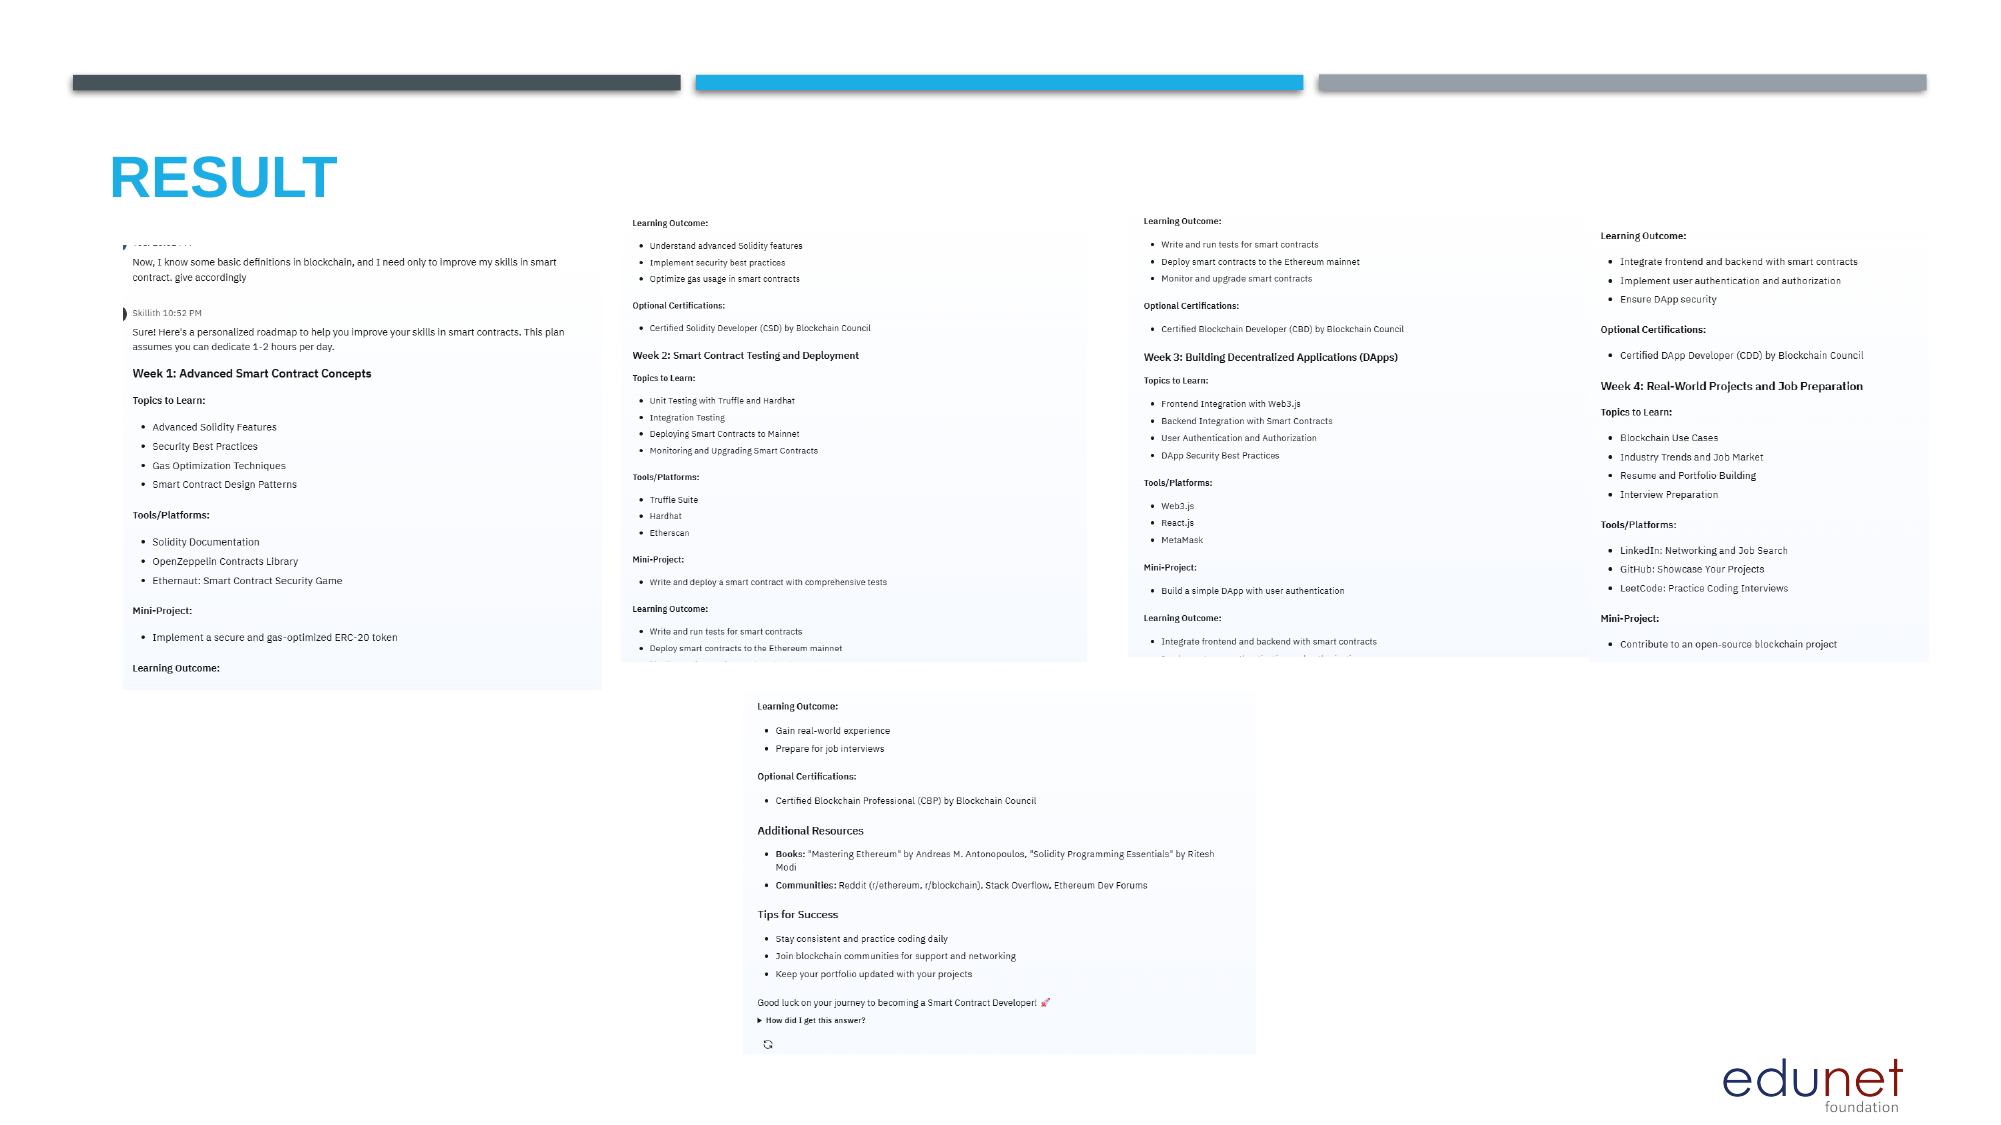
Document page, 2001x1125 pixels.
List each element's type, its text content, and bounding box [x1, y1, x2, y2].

title Result [94, 119, 1904, 217]
picture [1719, 1056, 1905, 1116]
picture [122, 244, 603, 691]
picture [742, 689, 1256, 1054]
picture [1128, 211, 1929, 662]
picture [620, 216, 1088, 662]
